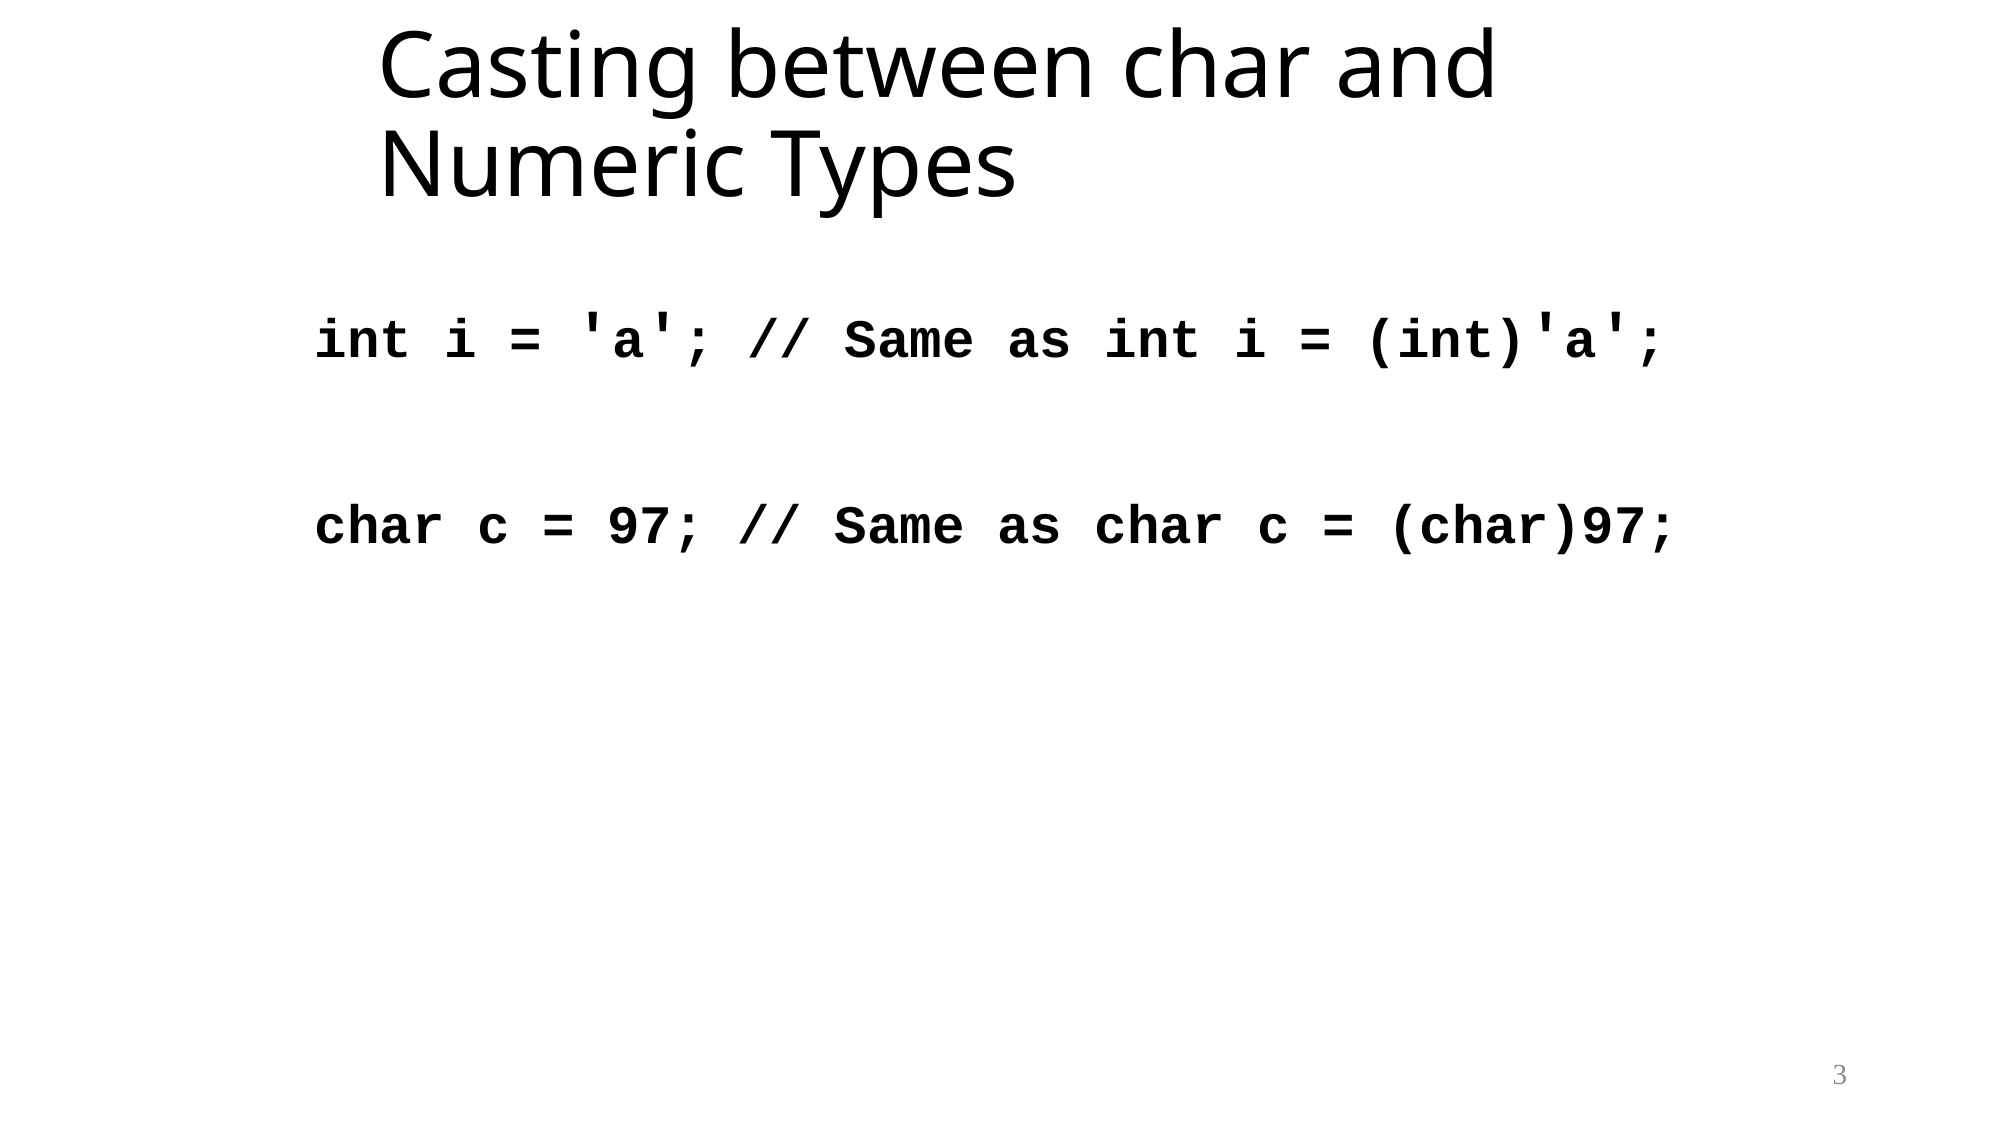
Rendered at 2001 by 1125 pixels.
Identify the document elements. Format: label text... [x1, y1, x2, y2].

slide_number 3 [1412, 1042, 1863, 1103]
title Casting between char and Numeric Types [362, 0, 1638, 235]
text_box int i = 'a'; // Same as int i = (int)'a'; char c = 97; // Same as char c = (char)97; [299, 287, 1725, 562]
